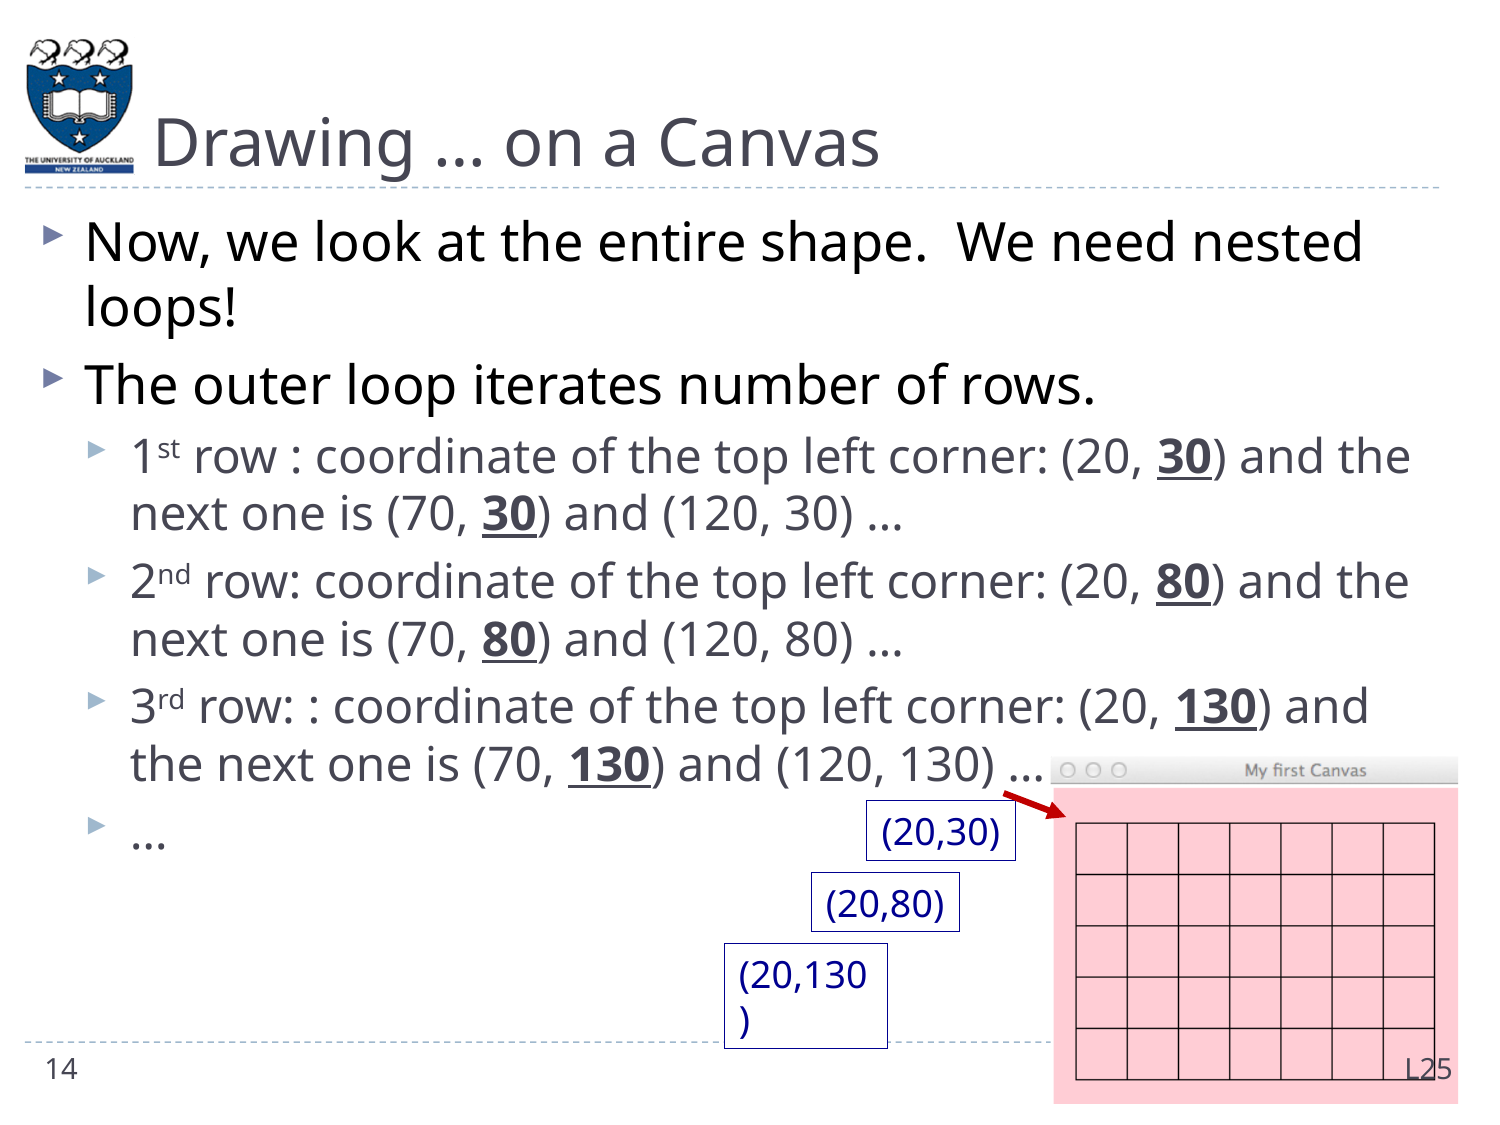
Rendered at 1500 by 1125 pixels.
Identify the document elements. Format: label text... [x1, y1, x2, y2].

slide_number L25 [1464, 1042, 1468, 1103]
list Now, we look at the entire shape. We need nested loops! The outer loop iterates number of rows. 1st row : coordinate of the top left corner: (20, 30) and the next one is (70, 30) and (120, 30) … 2nd row: coordinate of the top left corner: (20, 80) and the next one is (70, 80) and (120, 80) … 3rd row: : coordinate of the top left corner: (20, 130) and the next one is (70, 130) and (120, 130) … … [24, 200, 1463, 1038]
text_box (20,30) [866, 800, 1016, 861]
title Drawing … on a Canvas [137, 24, 1460, 188]
text_box (20,80) [811, 872, 960, 932]
text_box (20,130) [724, 943, 888, 1049]
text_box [1003, 792, 1067, 818]
picture [24, 37, 135, 175]
picture [1050, 756, 1459, 1105]
slide_number 14 [29, 1042, 355, 1103]
